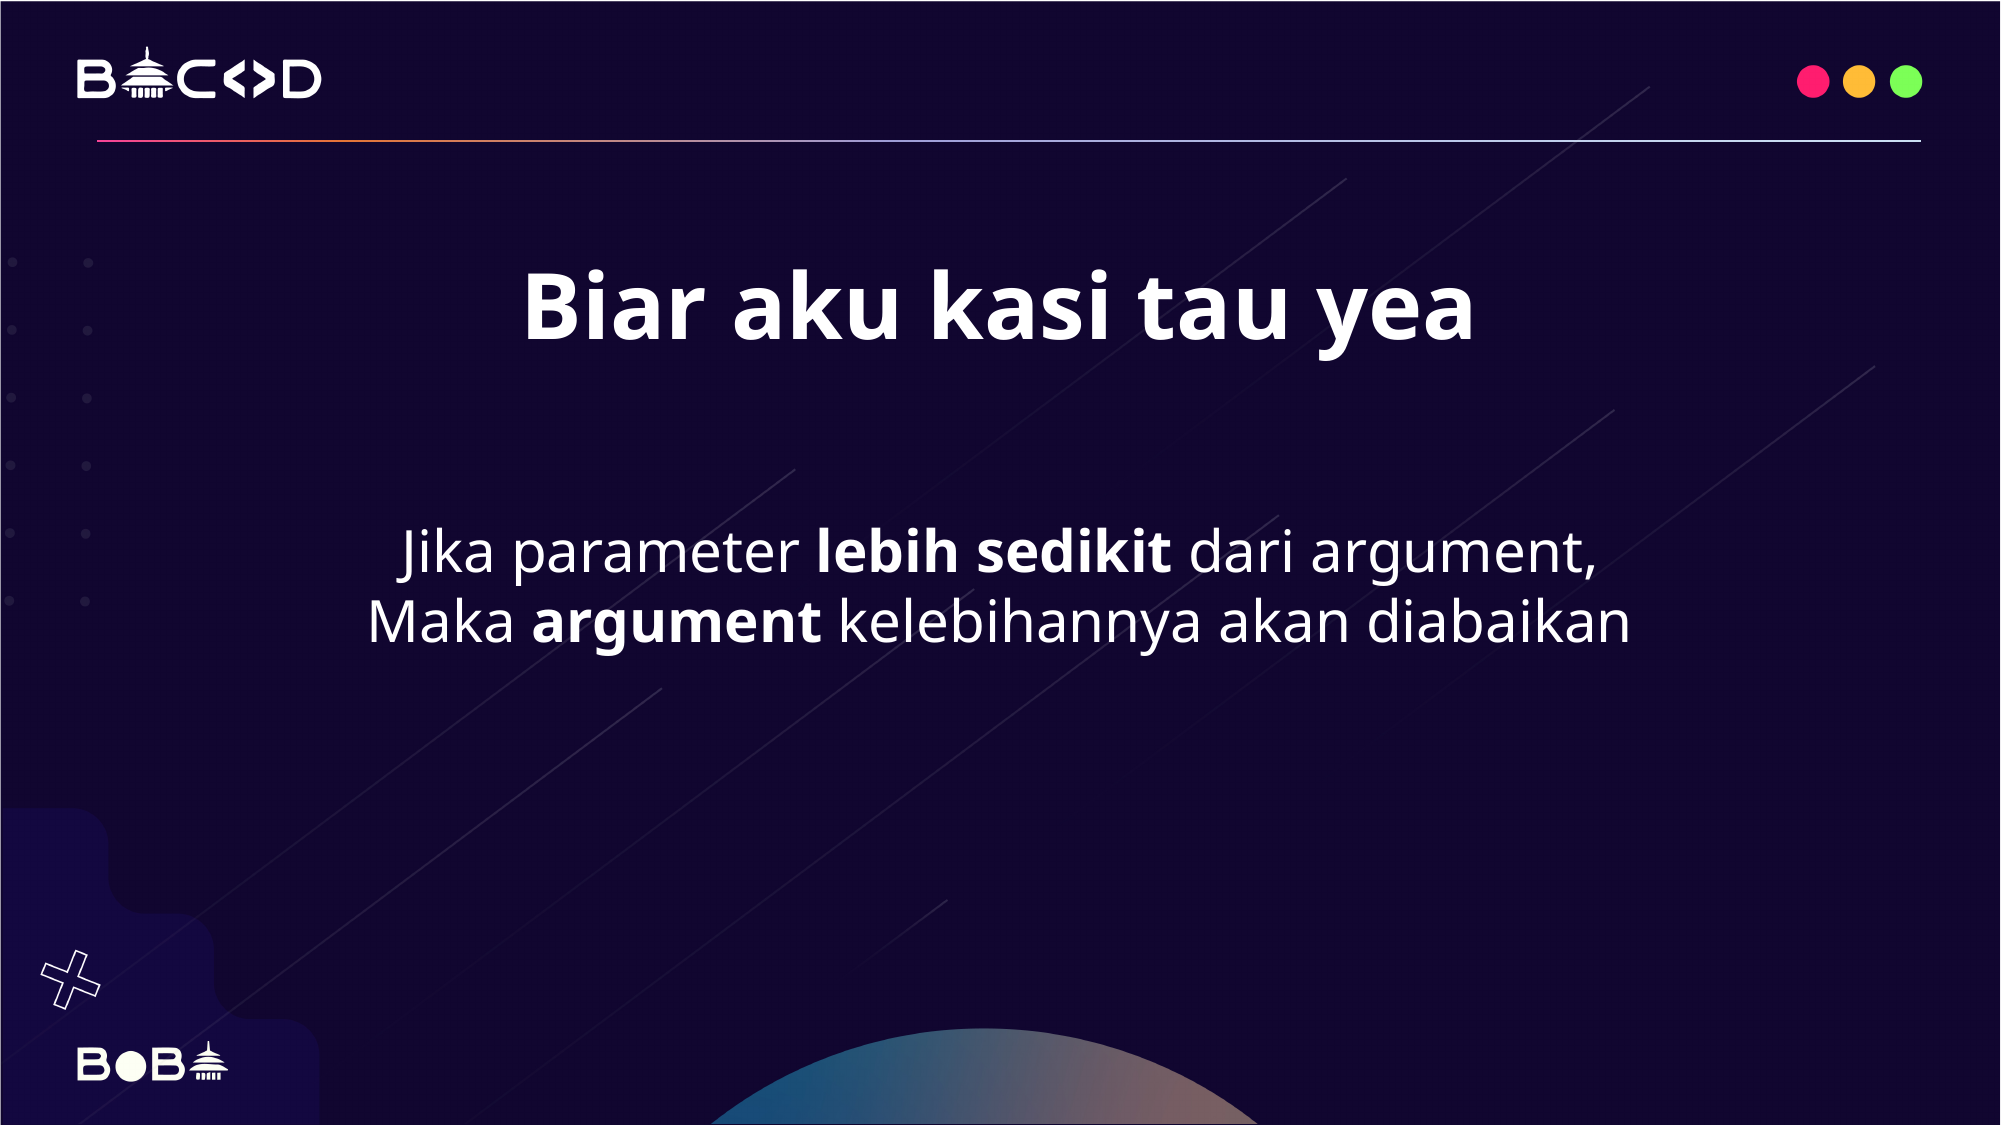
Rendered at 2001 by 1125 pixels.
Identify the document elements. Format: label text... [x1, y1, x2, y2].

picture [0, 0, 2001, 1125]
text_box Jika parameter lebih sedikit dari argument, Maka argument kelebihannya akan diabaikan [138, 507, 1862, 662]
text_box Biar aku kasi tau yea [0, 240, 2000, 365]
